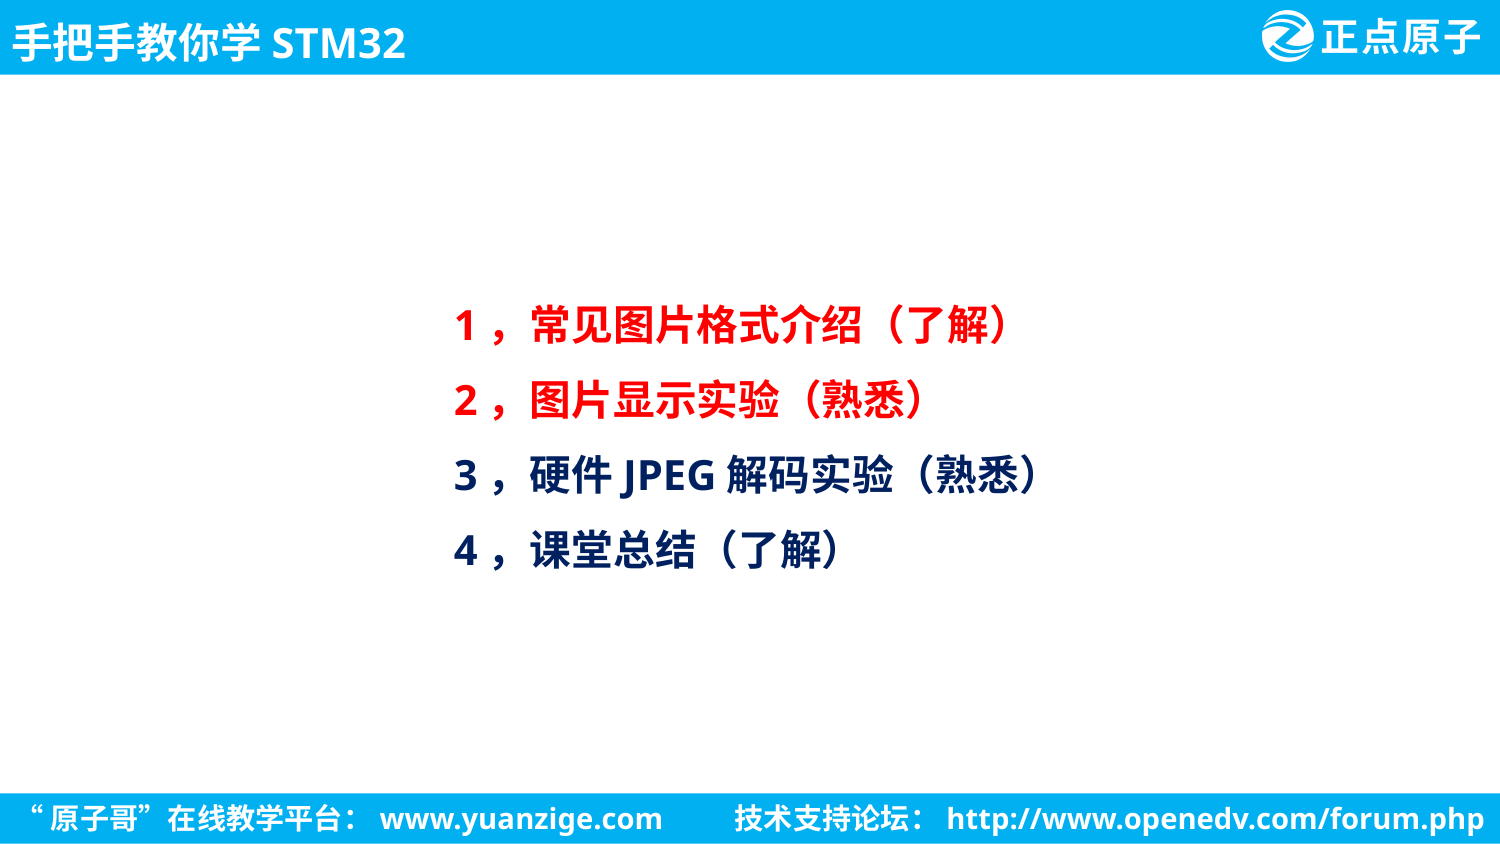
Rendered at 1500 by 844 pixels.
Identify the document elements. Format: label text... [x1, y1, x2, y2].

picture [1445, 21, 1479, 54]
text_box 手把手教你学STM32 [0, 0, 967, 75]
picture [1412, 44, 1418, 52]
picture [1391, 45, 1397, 53]
text_box 1，常见图片格式介绍（了解） 2，图片显示实验（熟悉） 3，硬件JPEG解码实验（熟悉） 4，课堂总结（了解） [446, 270, 1256, 578]
picture [1404, 20, 1438, 54]
text_box [0, 0, 1500, 76]
picture [1431, 44, 1438, 52]
picture [1322, 21, 1357, 52]
picture [1367, 18, 1396, 42]
picture [1263, 27, 1307, 61]
text_box “原子哥”在线教学平台：www.yuanzige.com [0, 793, 544, 843]
picture [1267, 11, 1313, 45]
picture [1364, 45, 1370, 53]
text_box 技术支持论坛：http://www.openedv.com/forum.php [544, 793, 1500, 843]
